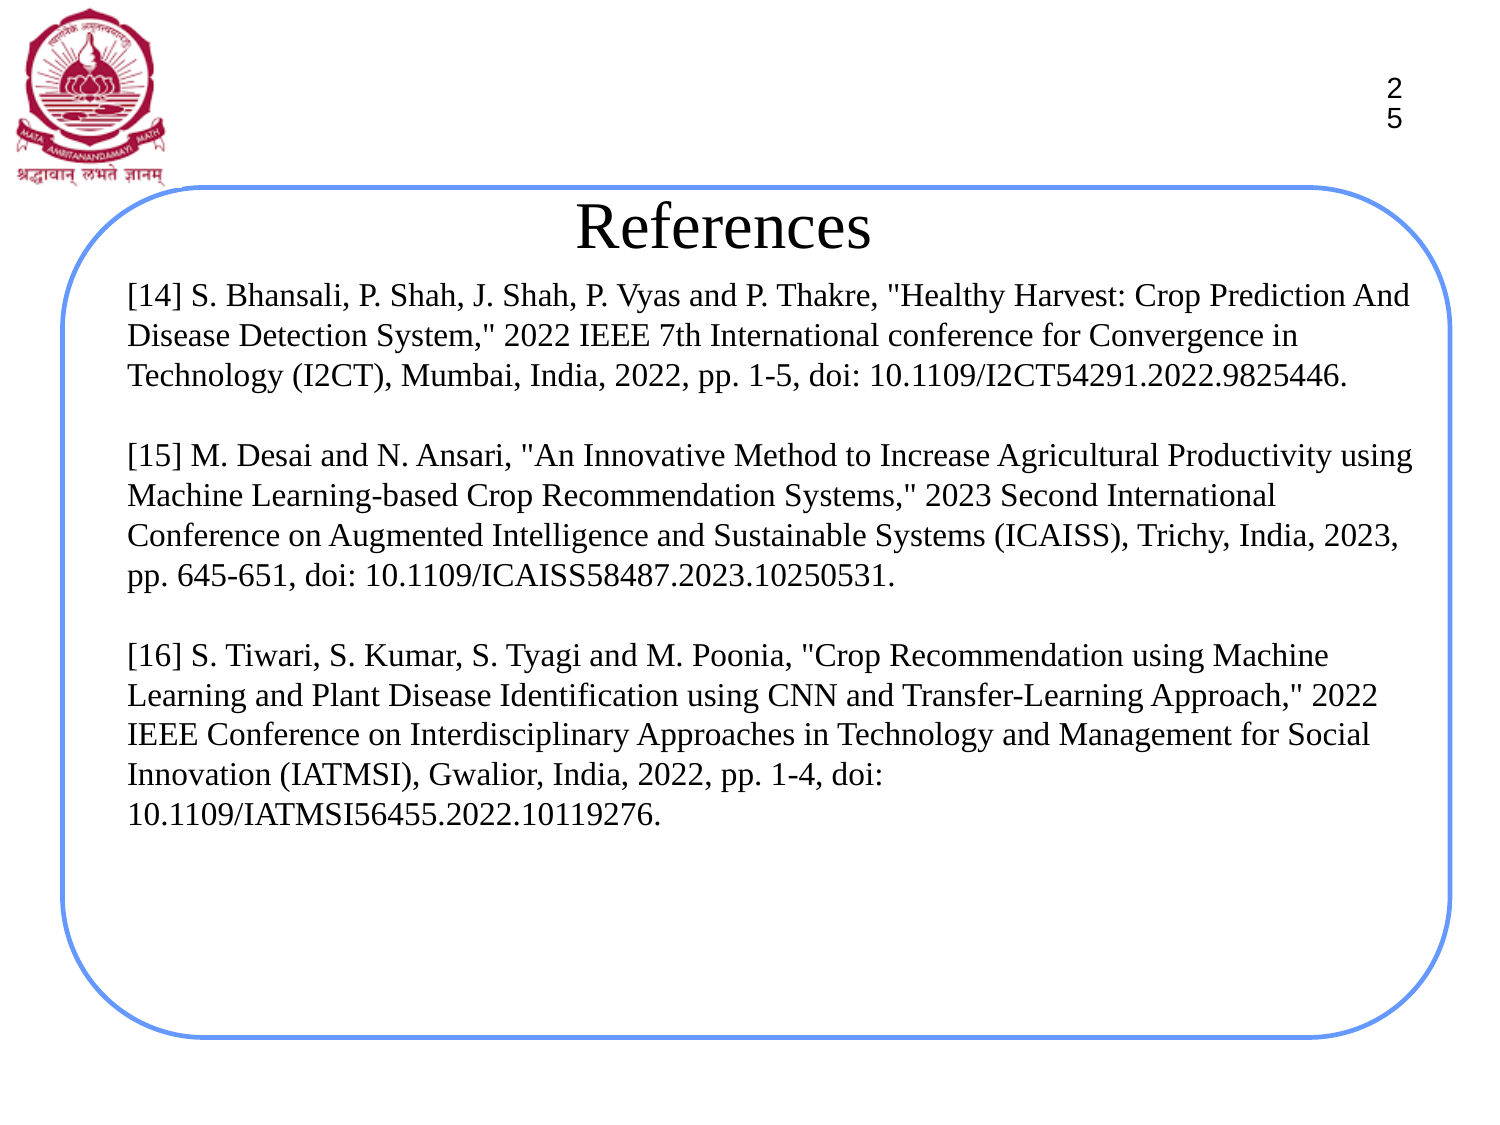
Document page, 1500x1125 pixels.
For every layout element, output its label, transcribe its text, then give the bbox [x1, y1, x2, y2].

slide_number 25 [1378, 61, 1413, 111]
title References [161, 154, 1288, 266]
text_box [14] S. Bhansali, P. Shah, J. Shah, P. Vyas and P. Thakre, "Healthy Harvest: Crop Prediction And Disease Detection System," 2022 IEEE 7th International conference for Convergence in Technology (I2CT), Mumbai, India, 2022, pp. 1-5, doi: 10.1109/I2CT54291.2022.9825446. [15] M. Desai and N. Ansari, "An Innovative Method to Increase Agricultural Productivity using Machine Learning-based Crop Recommendation Systems," 2023 Second International Conference on Augmented Intelligence and Sustainable Systems (ICAISS), Trichy, India, 2023, pp. 645-651, doi: 10.1109/ICAISS58487.2023.10250531. [16] S. Tiwari, S. Kumar, S. Tyagi and M. Poonia, "Crop Recommendation using Machine Learning and Plant Disease Identification using CNN and Transfer-Learning Approach," 2022 IEEE Conference on Interdisciplinary Approaches in Technology and Management for Social Innovation (IATMSI), Gwalior, India, 2022, pp. 1-4, doi: 10.1109/IATMSI56455.2022.10119276. [112, 266, 1442, 880]
picture [0, 6, 182, 188]
